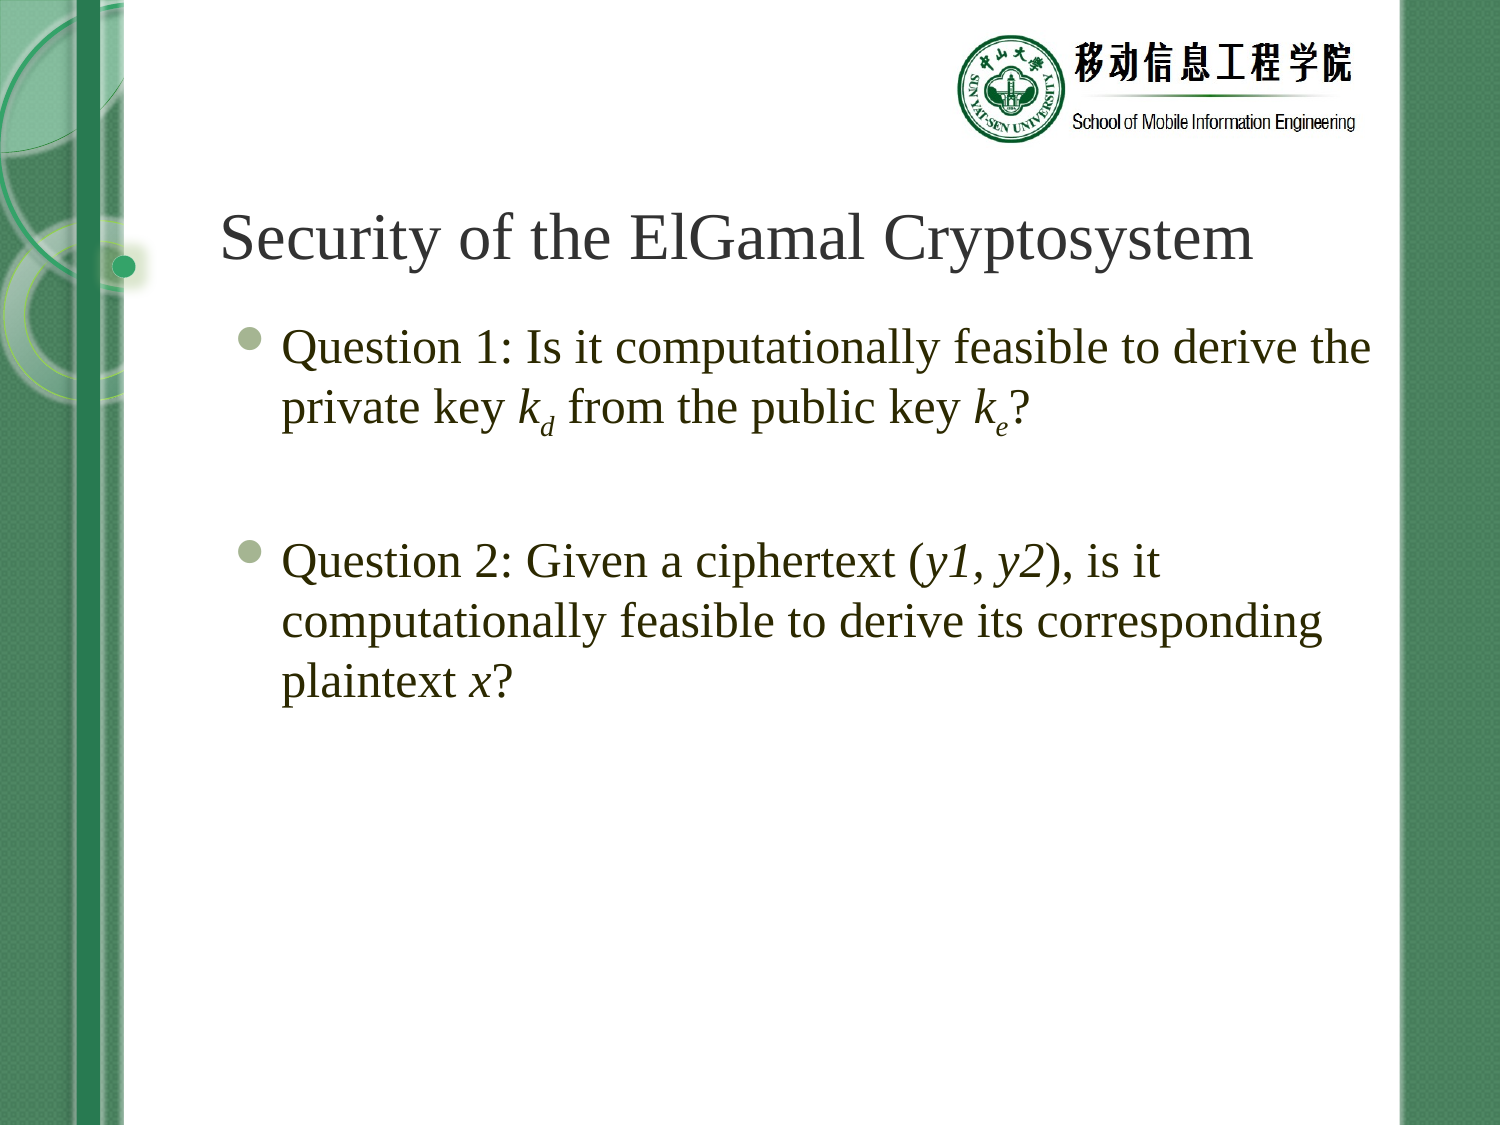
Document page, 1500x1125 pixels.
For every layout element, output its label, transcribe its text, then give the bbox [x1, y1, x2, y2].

title Security of the ElGamal Cryptosystem [204, 138, 1388, 327]
list Question 1: Is it computationally feasible to derive the private key kd from the public key ke? Question 2: Given a ciphertext (y1, y2), is it computationally feasible to derive its corresponding plaintext x? [206, 306, 1400, 1024]
picture [950, 30, 1365, 138]
